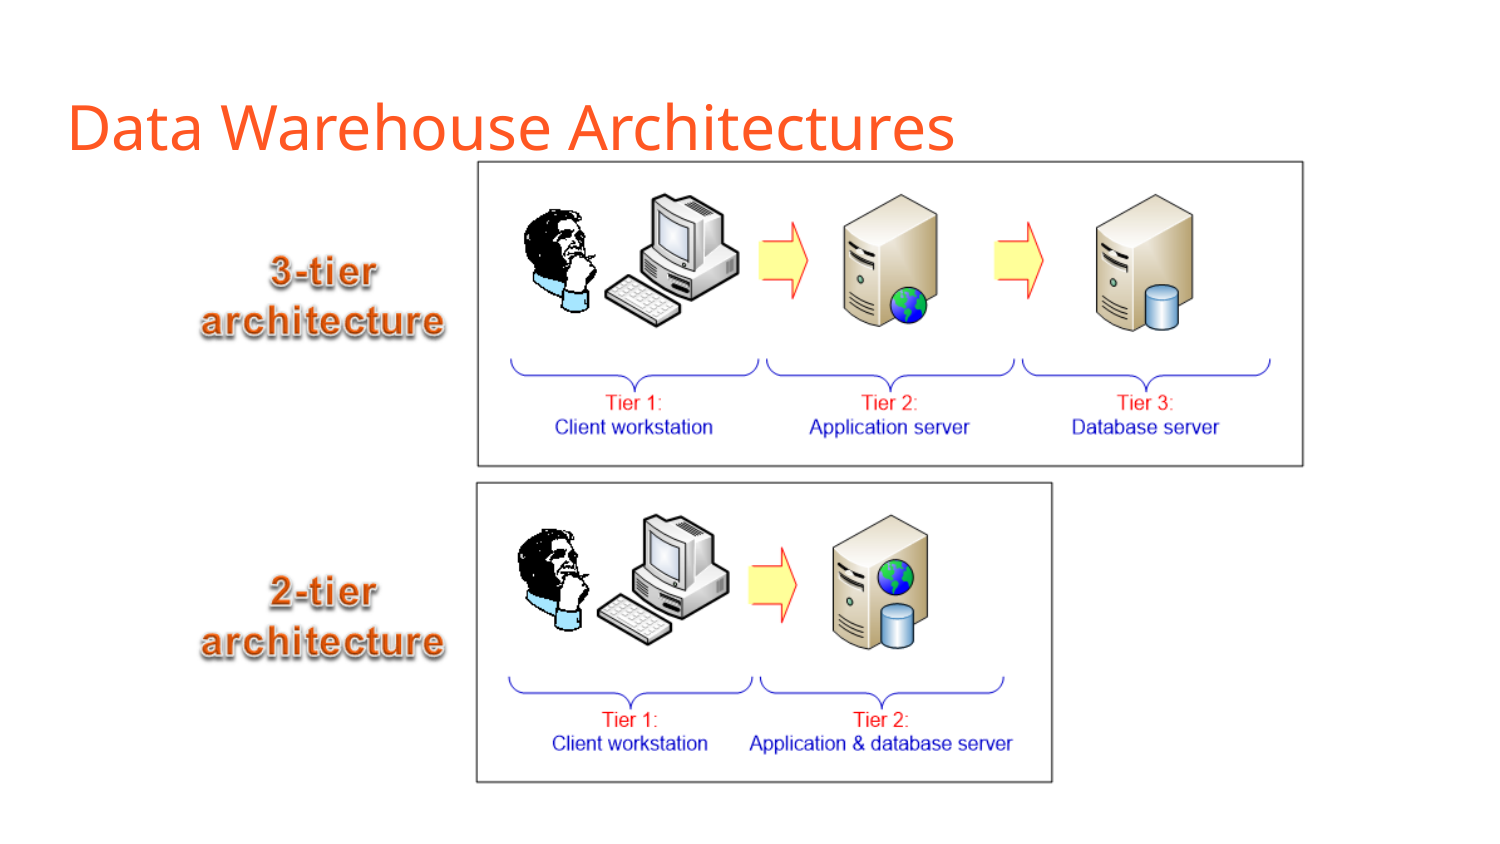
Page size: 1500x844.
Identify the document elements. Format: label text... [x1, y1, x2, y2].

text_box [173, 158, 1327, 787]
title Data Warehouse Architectures [51, 72, 1449, 167]
